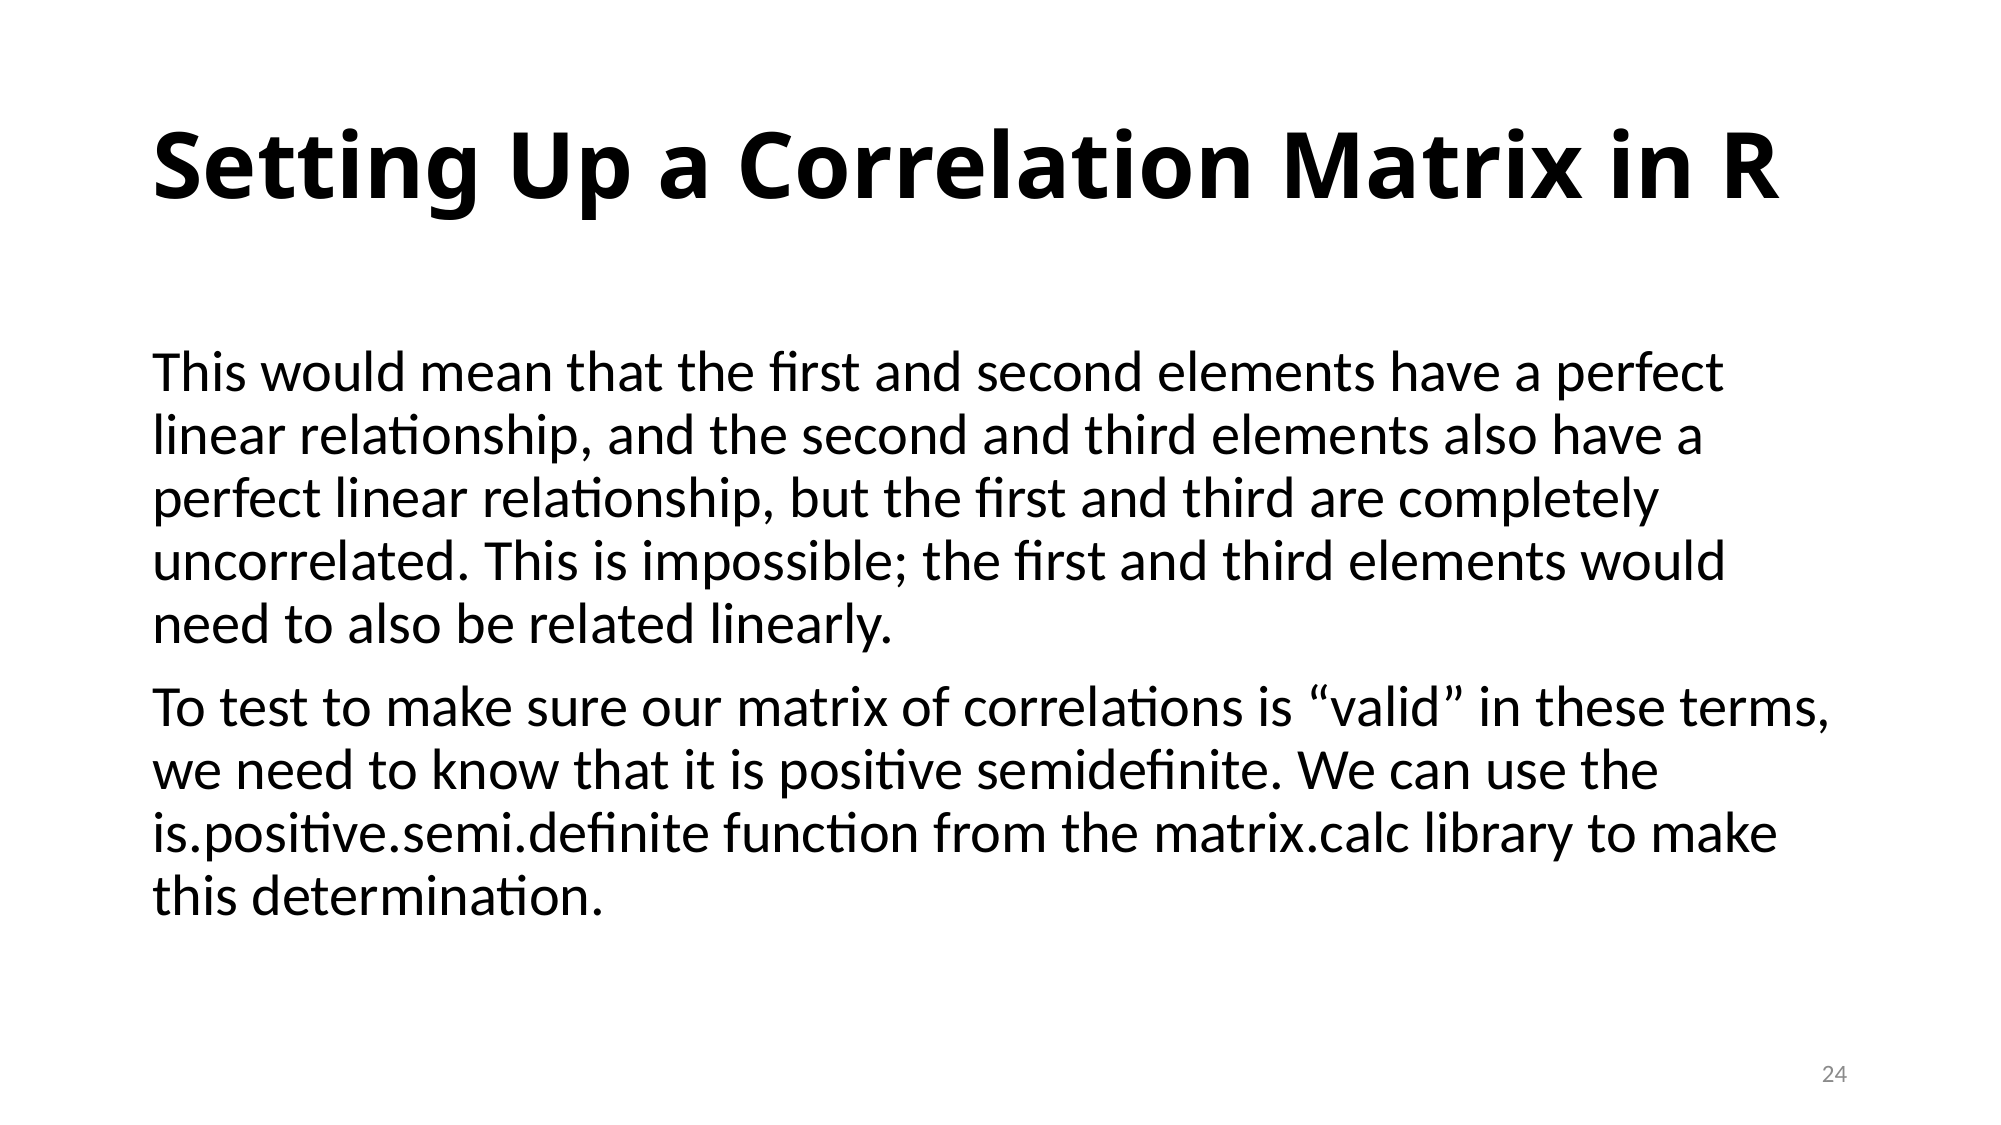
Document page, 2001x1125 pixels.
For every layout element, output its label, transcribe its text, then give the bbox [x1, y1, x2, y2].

title Setting Up a Correlation Matrix in R [137, 59, 1863, 278]
slide_number 24 [1412, 1042, 1863, 1103]
